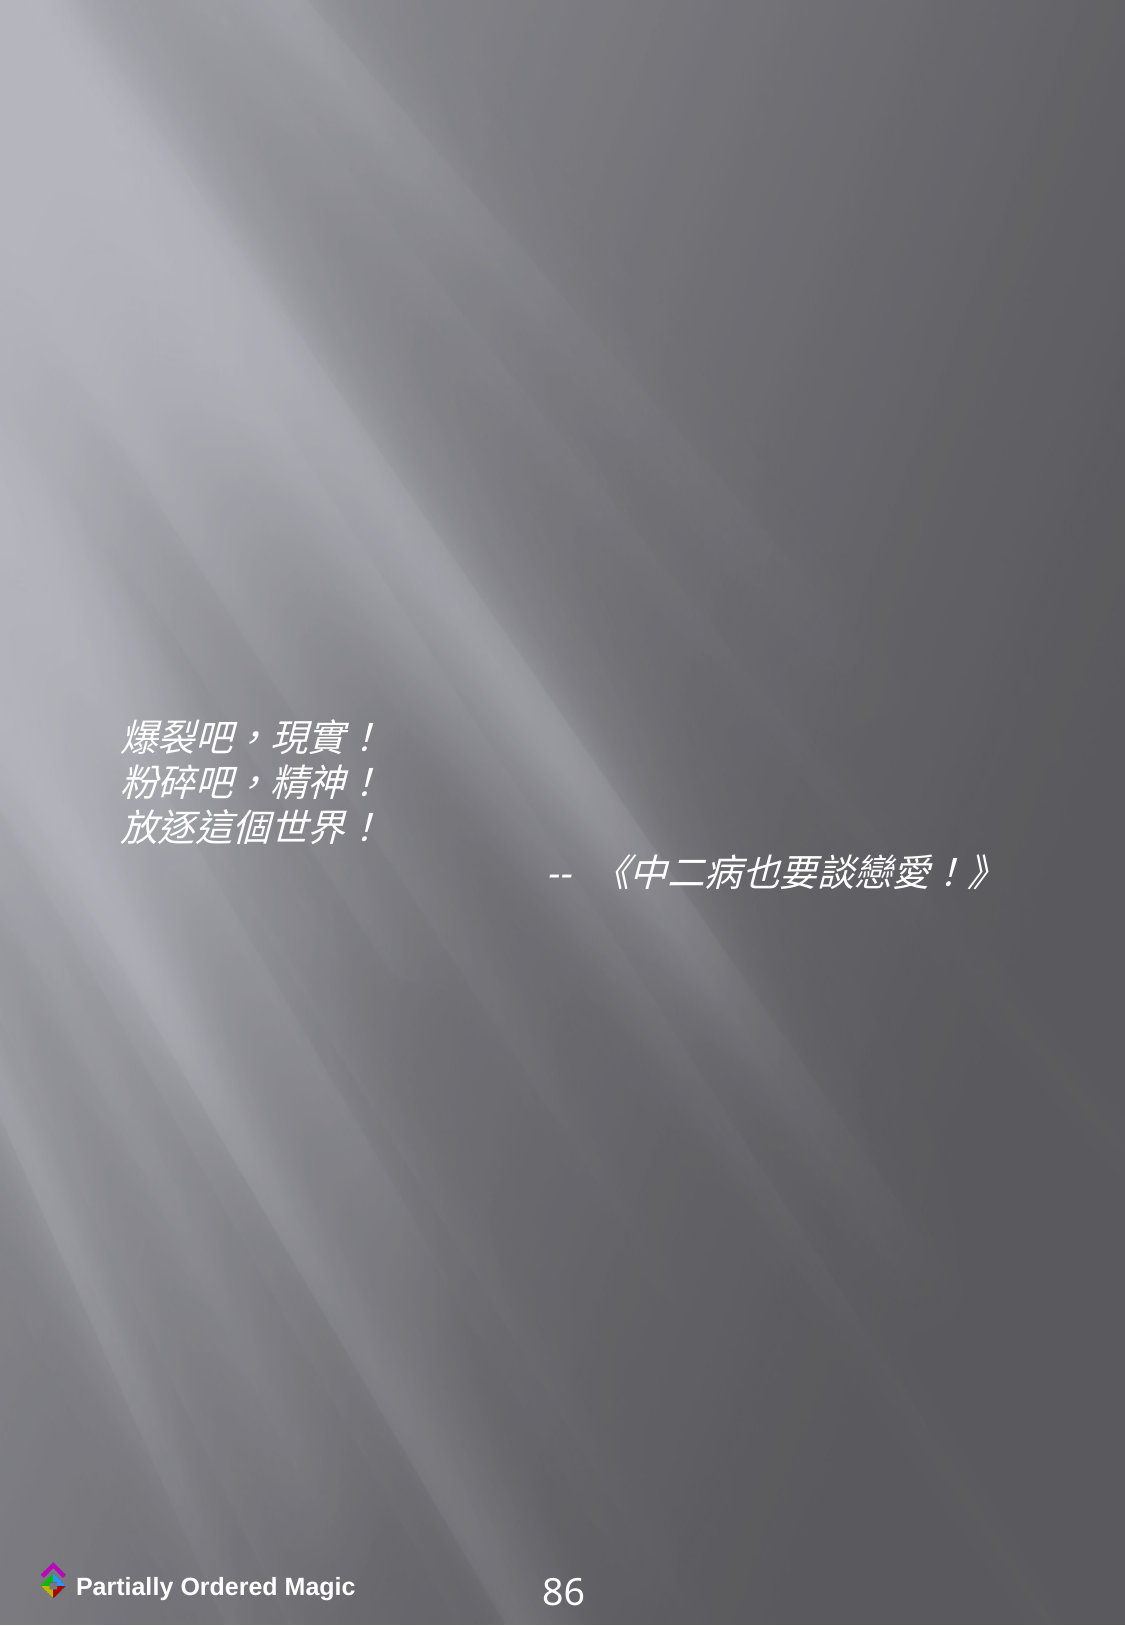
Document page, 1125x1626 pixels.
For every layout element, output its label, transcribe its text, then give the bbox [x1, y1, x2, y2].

picture [35, 1562, 71, 1598]
text_box 爆裂吧，現實！ 粉碎吧，精神！ 放逐這個世界！ -- 《中二病也要談戀愛！》 [105, 706, 1020, 902]
